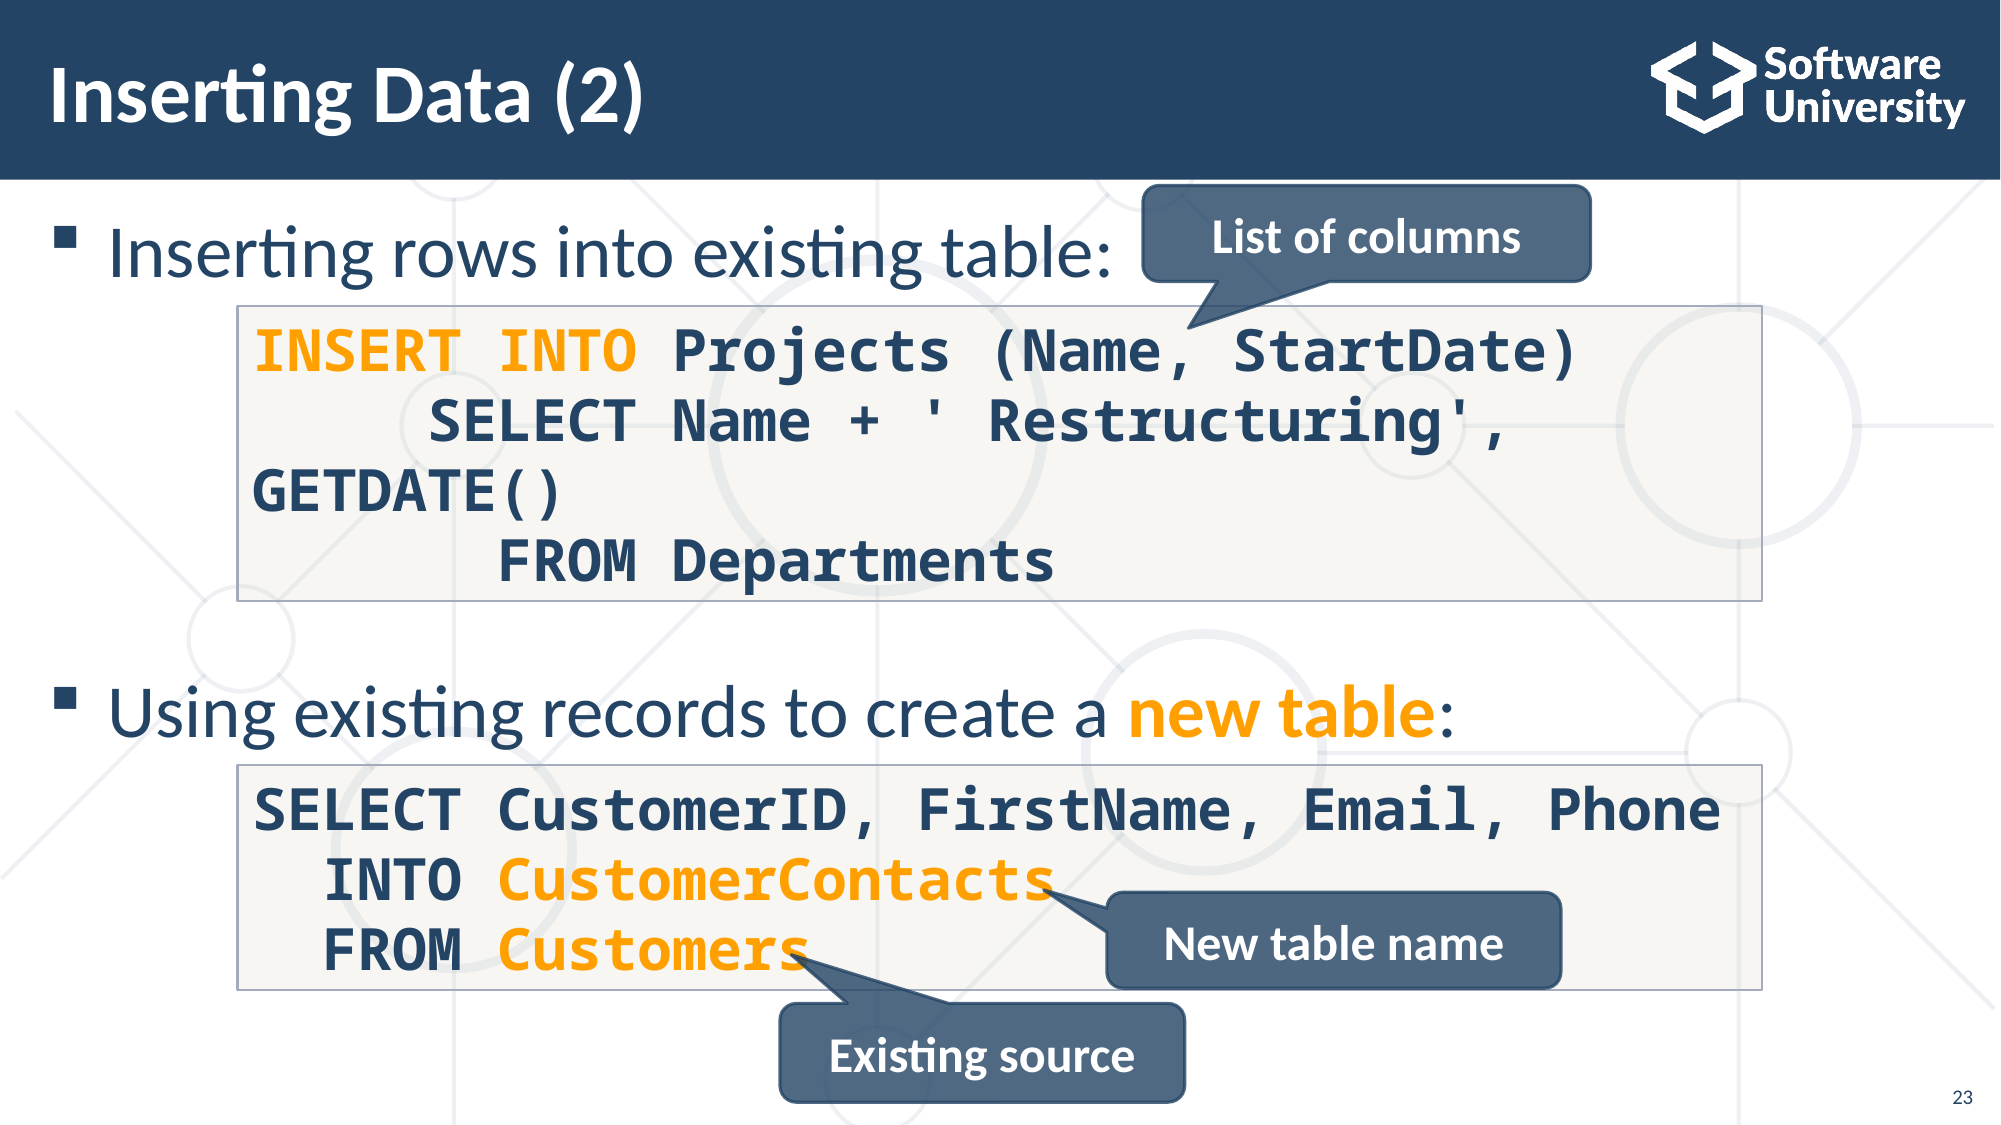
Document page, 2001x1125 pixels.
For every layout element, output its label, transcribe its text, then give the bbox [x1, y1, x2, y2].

text_box INSERT INTO Projects (Name, StartDate) SELECT Name + ' Restructuring', GETDATE() FROM Departments [237, 306, 1763, 601]
slide_number 23 [1927, 1067, 1989, 1117]
text_box SELECT CustomerID, FirstName, Email, Phone INTO CustomerContacts FROM Customers [237, 765, 1763, 990]
text_box New table name [1041, 887, 1564, 991]
list Inserting rows into existing table: Using existing records to create a new table: [31, 196, 1970, 1104]
text_box List of columns [1140, 183, 1593, 331]
picture [1651, 41, 1966, 134]
text_box Existing source [777, 952, 1187, 1105]
title Inserting Data (2) [31, 16, 1625, 162]
